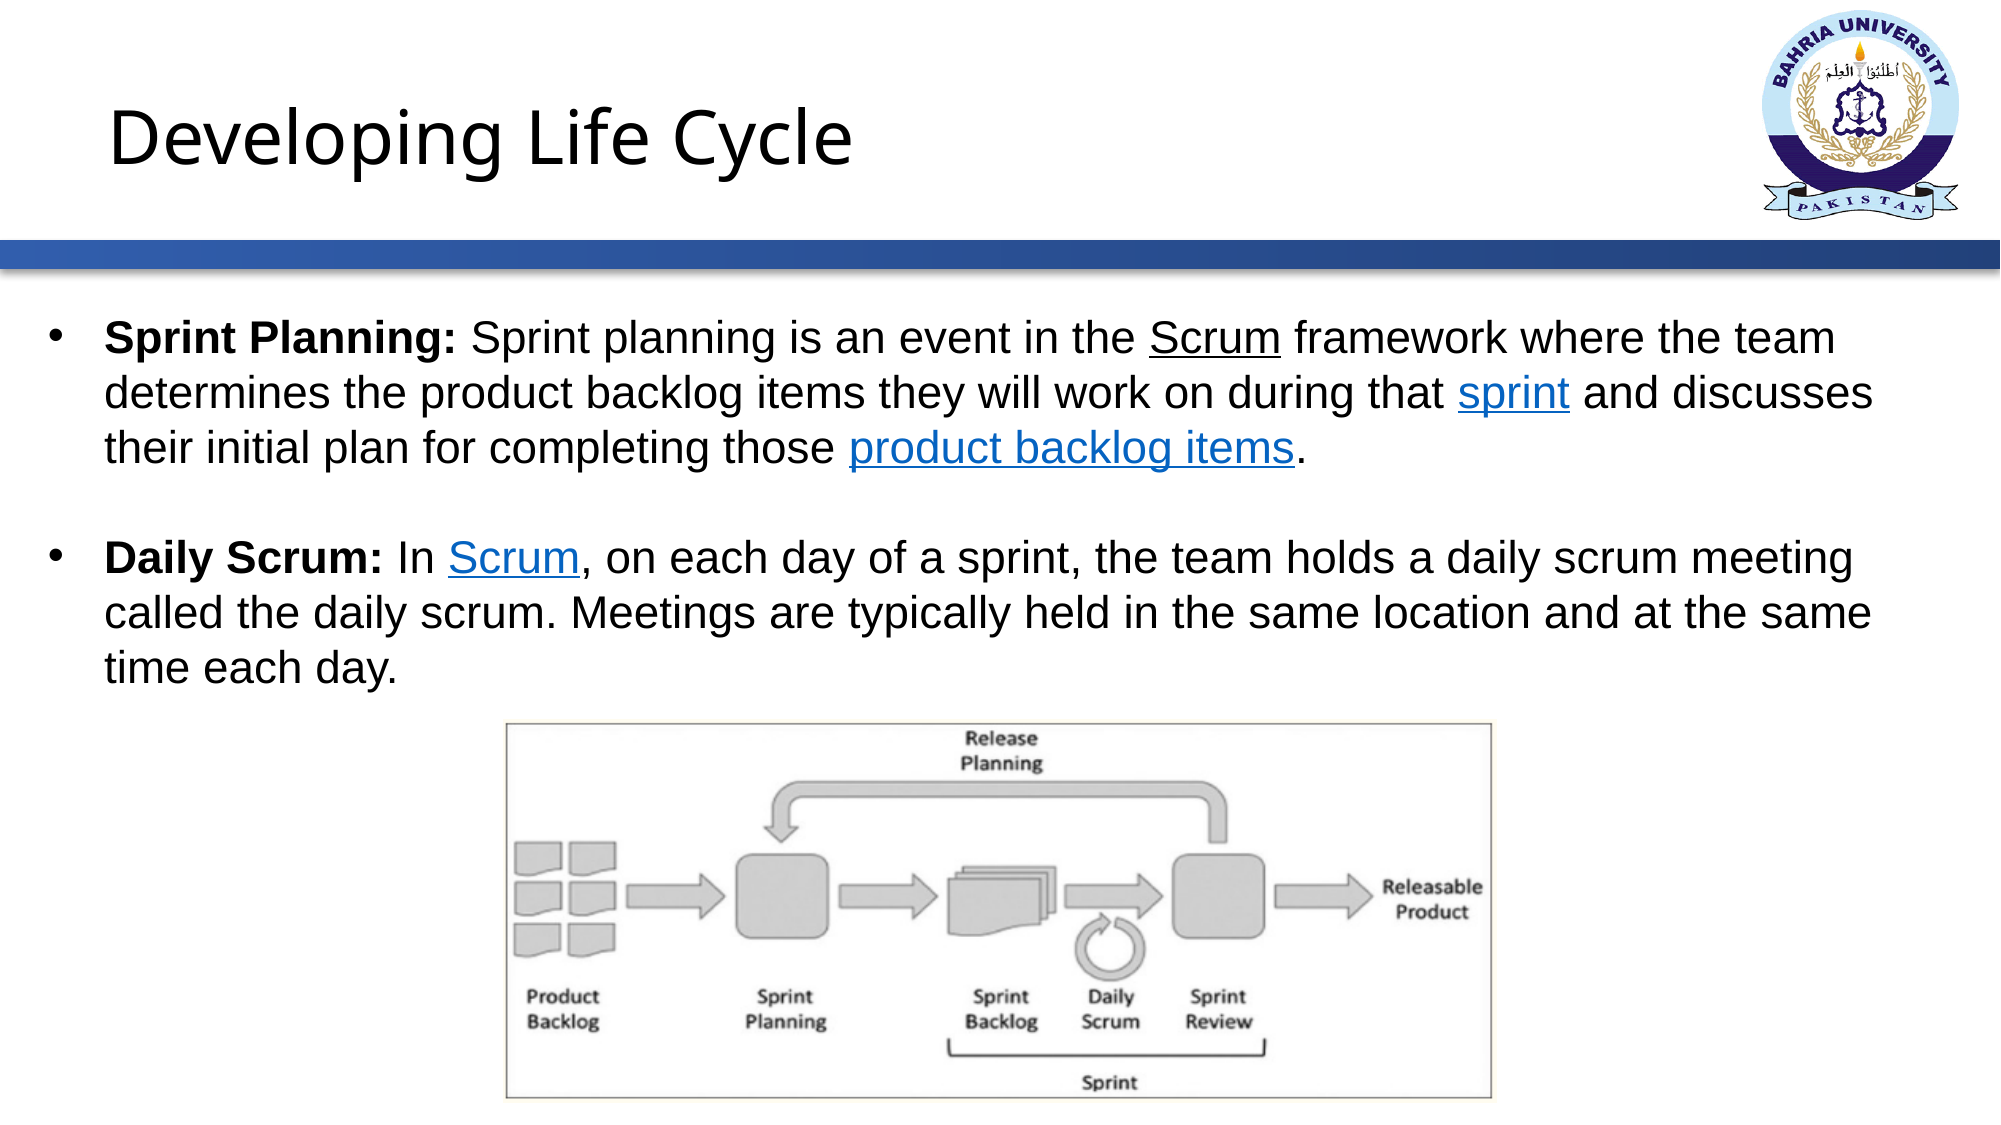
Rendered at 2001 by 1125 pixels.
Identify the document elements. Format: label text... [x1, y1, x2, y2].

picture [1762, 10, 1959, 220]
picture [503, 719, 1497, 1103]
text_box [0, 239, 2000, 269]
text_box Sprint Planning: Sprint planning is an event in the Scrum framework where the team determines the product backlog items they will work on during that sprint and discusses their initial plan for completing those product backlog items. Daily Scrum: In Scrum, on each day of a sprint, the team holds a daily scrum meeting called the daily scrum. Meetings are typically held in the same location and at the same time each day. [33, 300, 1959, 865]
title Developing Life Cycle [92, 68, 942, 214]
